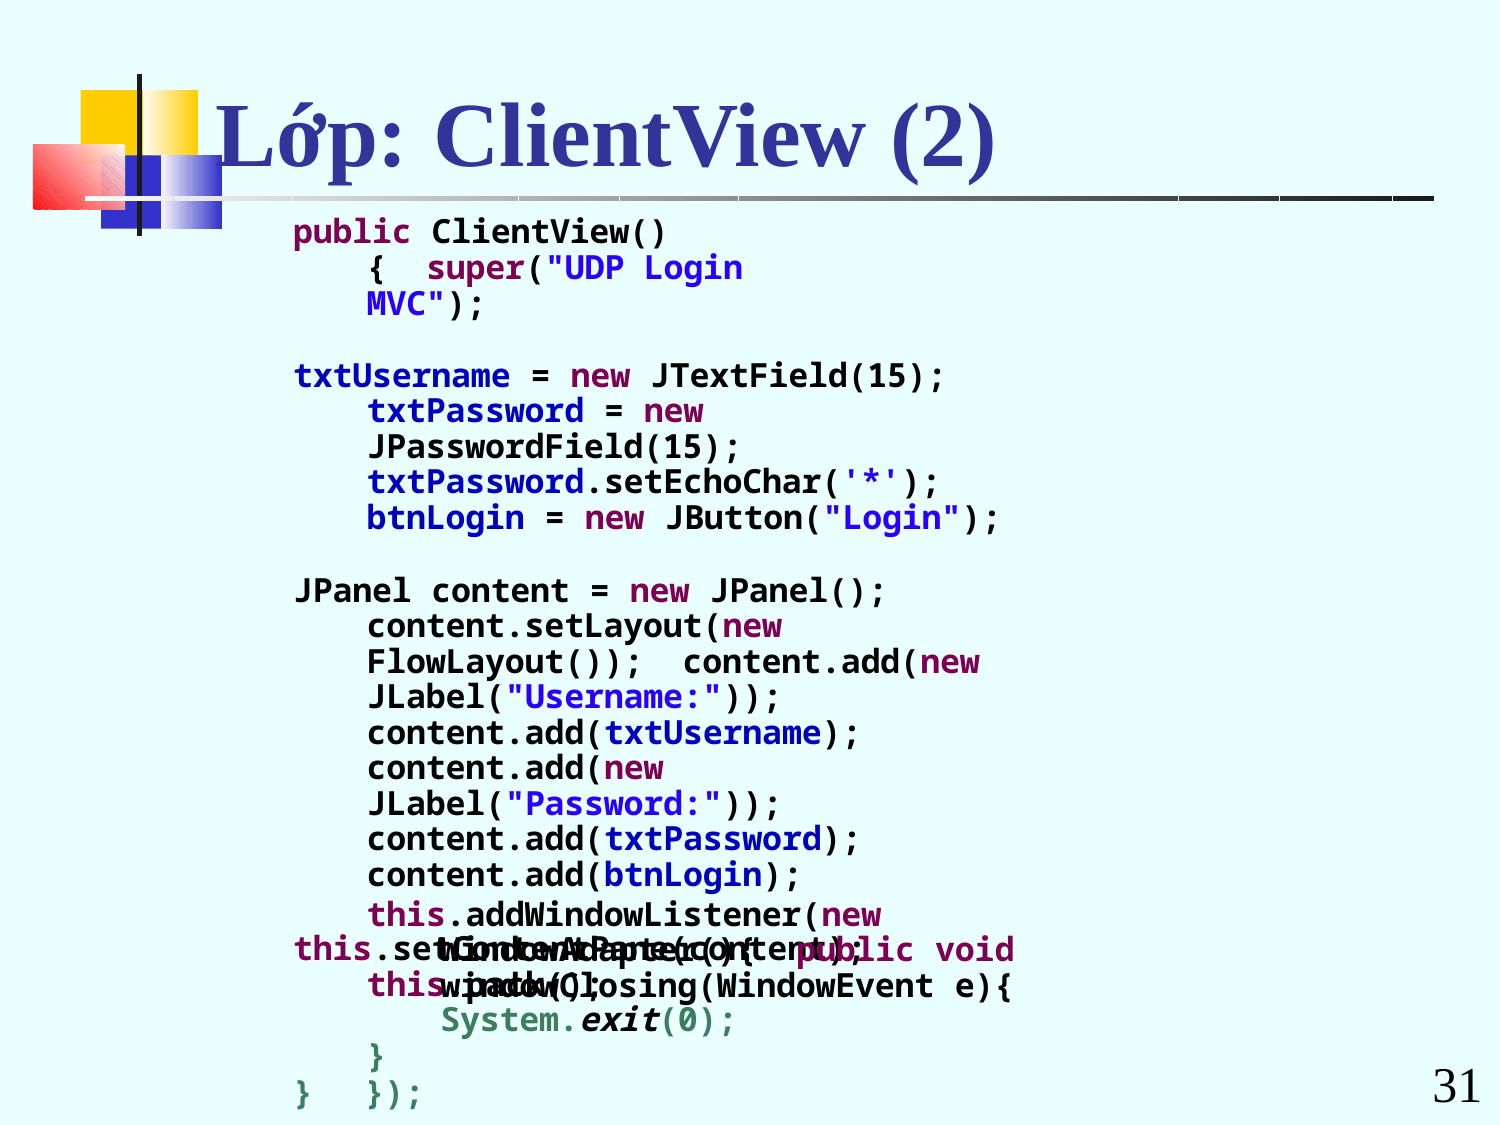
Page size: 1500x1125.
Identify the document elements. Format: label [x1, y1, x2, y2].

title [213, 74, 1002, 263]
text_box [291, 209, 1191, 1112]
text_box [1430, 1052, 1485, 1113]
text_box [291, 1071, 314, 1112]
text_box [32, 73, 213, 237]
